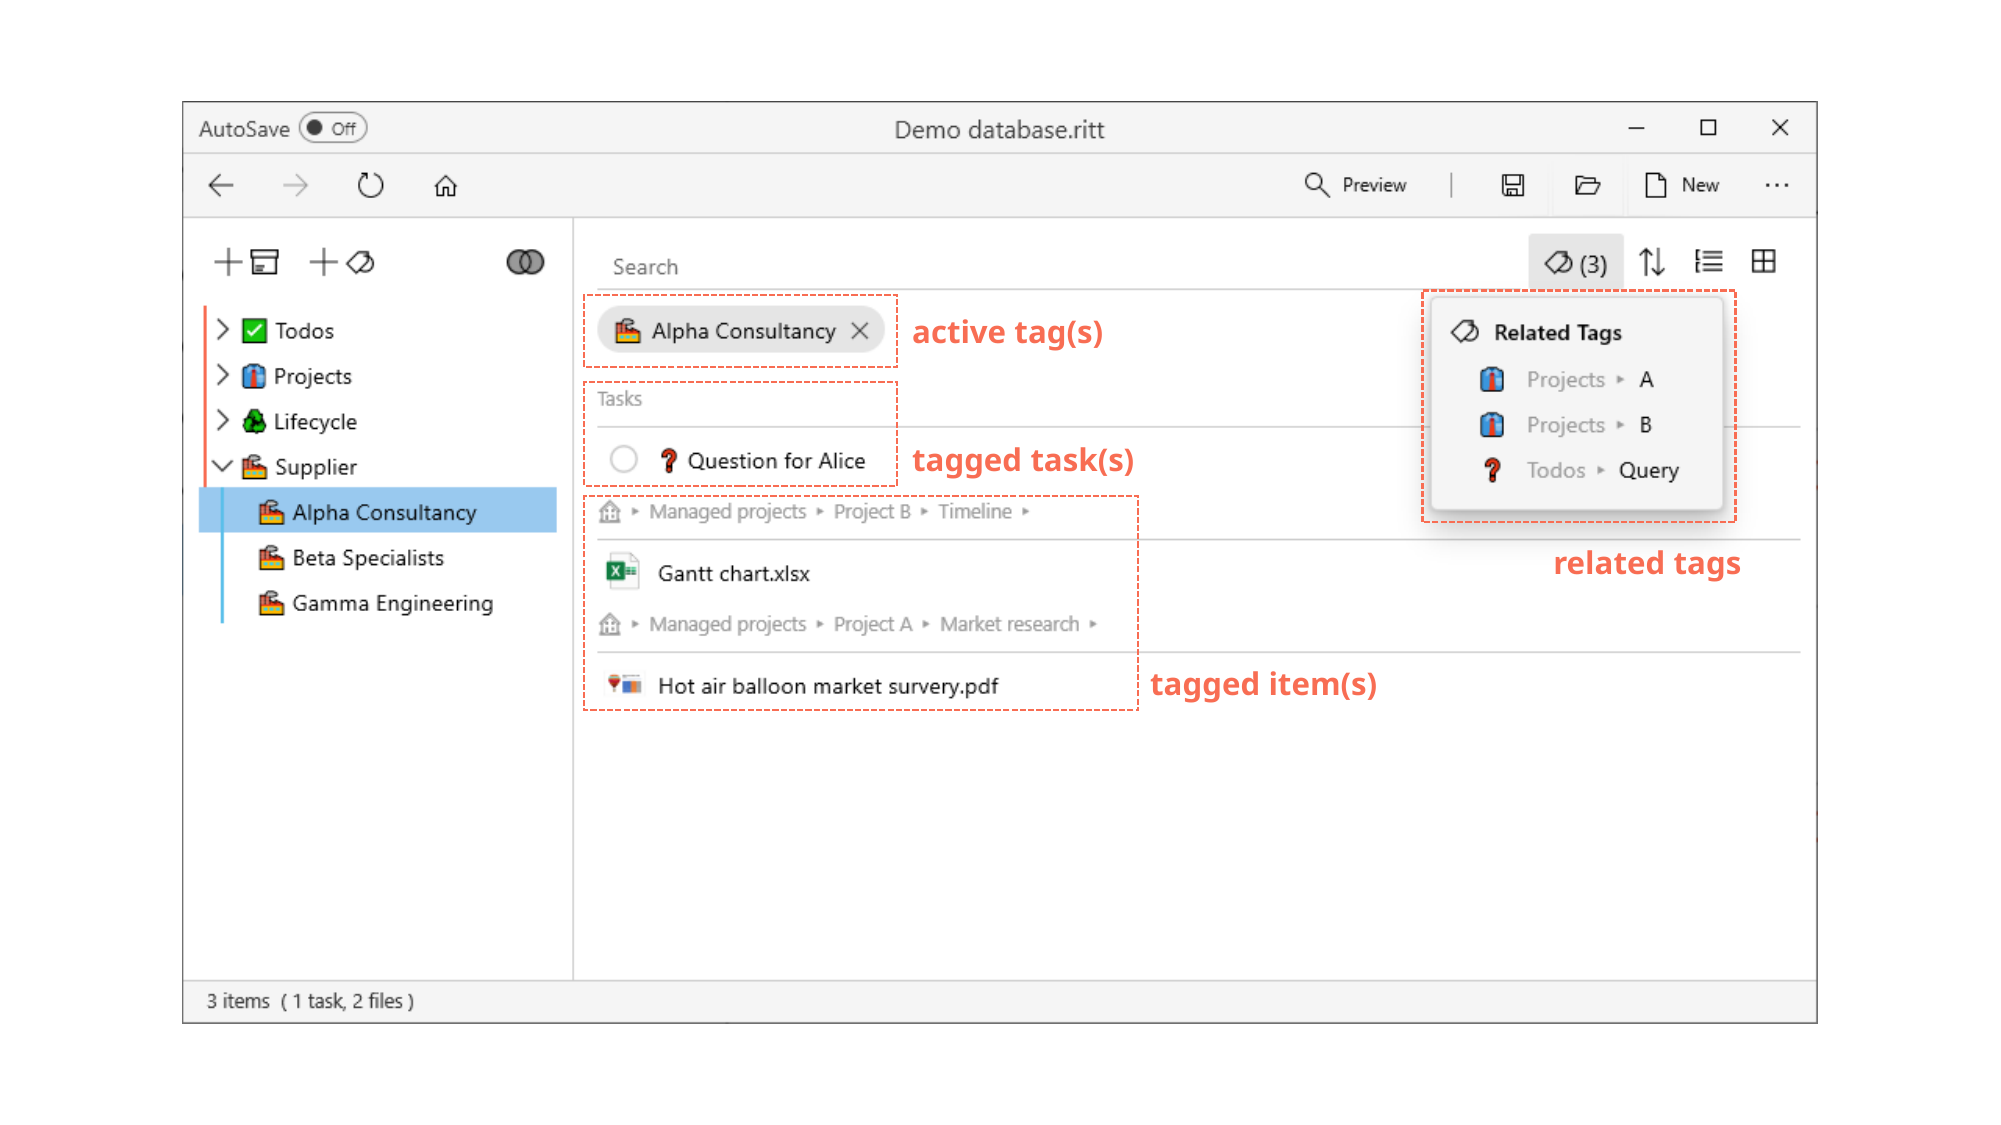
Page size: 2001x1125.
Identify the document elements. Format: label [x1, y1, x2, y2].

text_box [181, 101, 1818, 1024]
